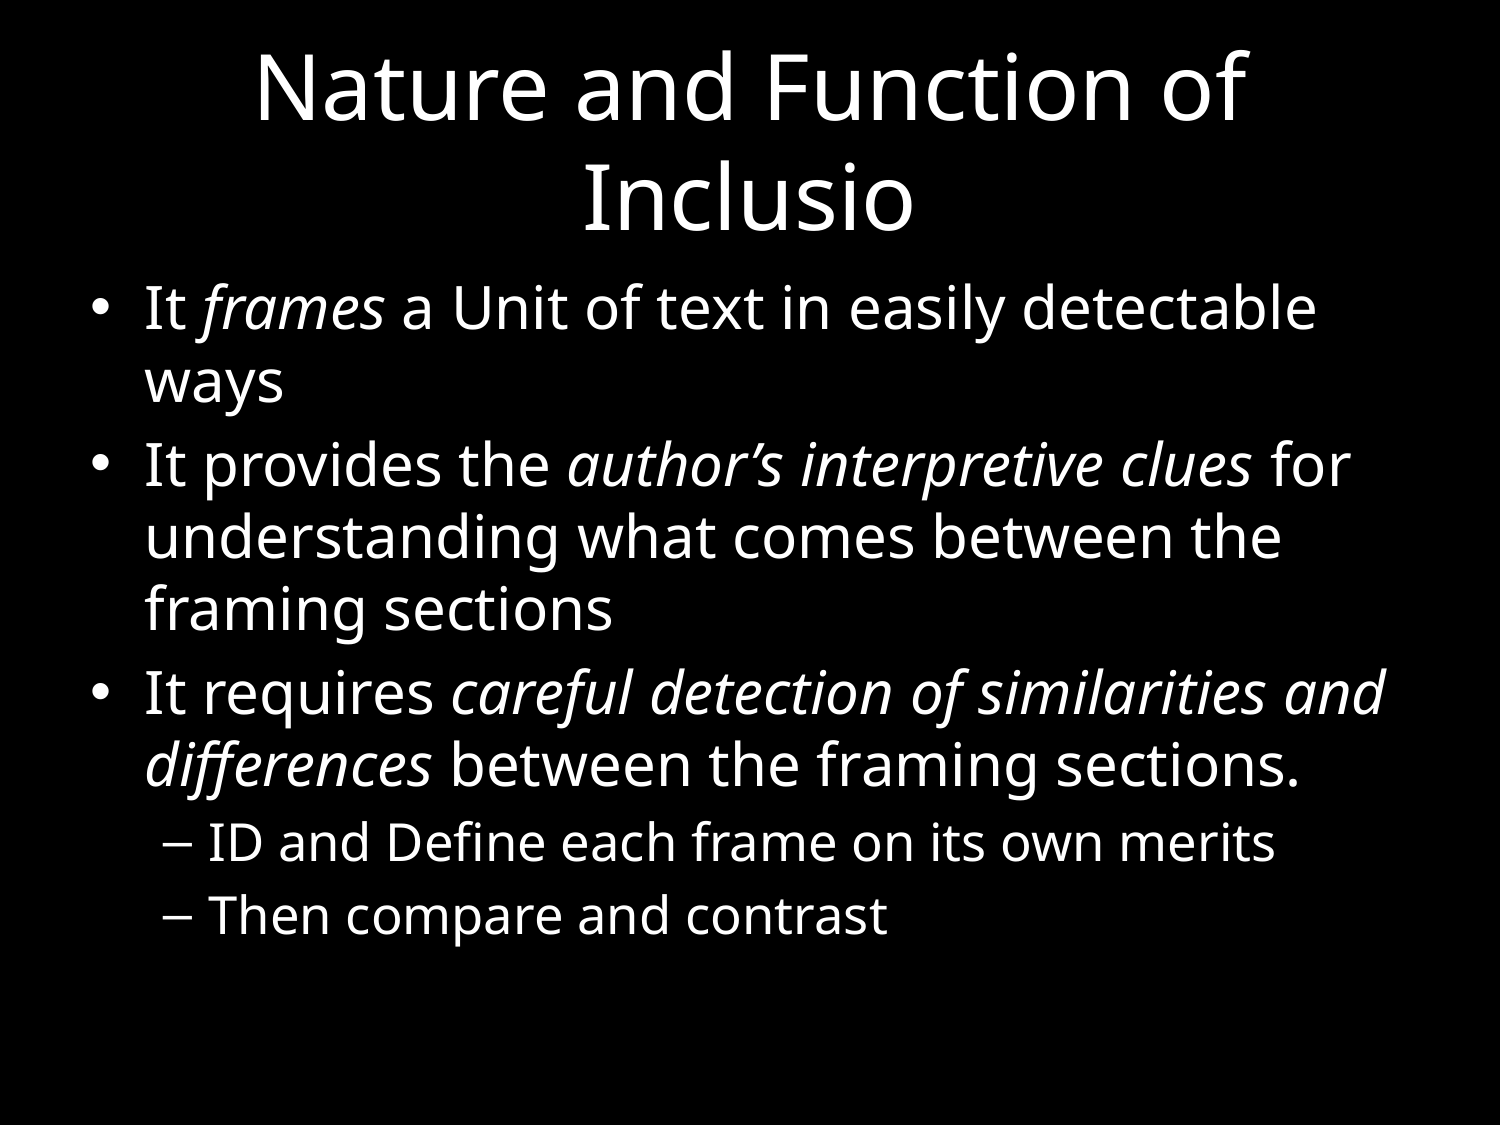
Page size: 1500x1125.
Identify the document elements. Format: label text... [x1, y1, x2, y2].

title Nature and Function of Inclusio [75, 45, 1425, 233]
list It frames a Unit of text in easily detectable ways It provides the author’s interpretive clues for understanding what comes between the framing sections It requires careful detection of similarities and differences between the framing sections. ID and Define each frame on its own merits Then compare and contrast [75, 262, 1425, 1005]
